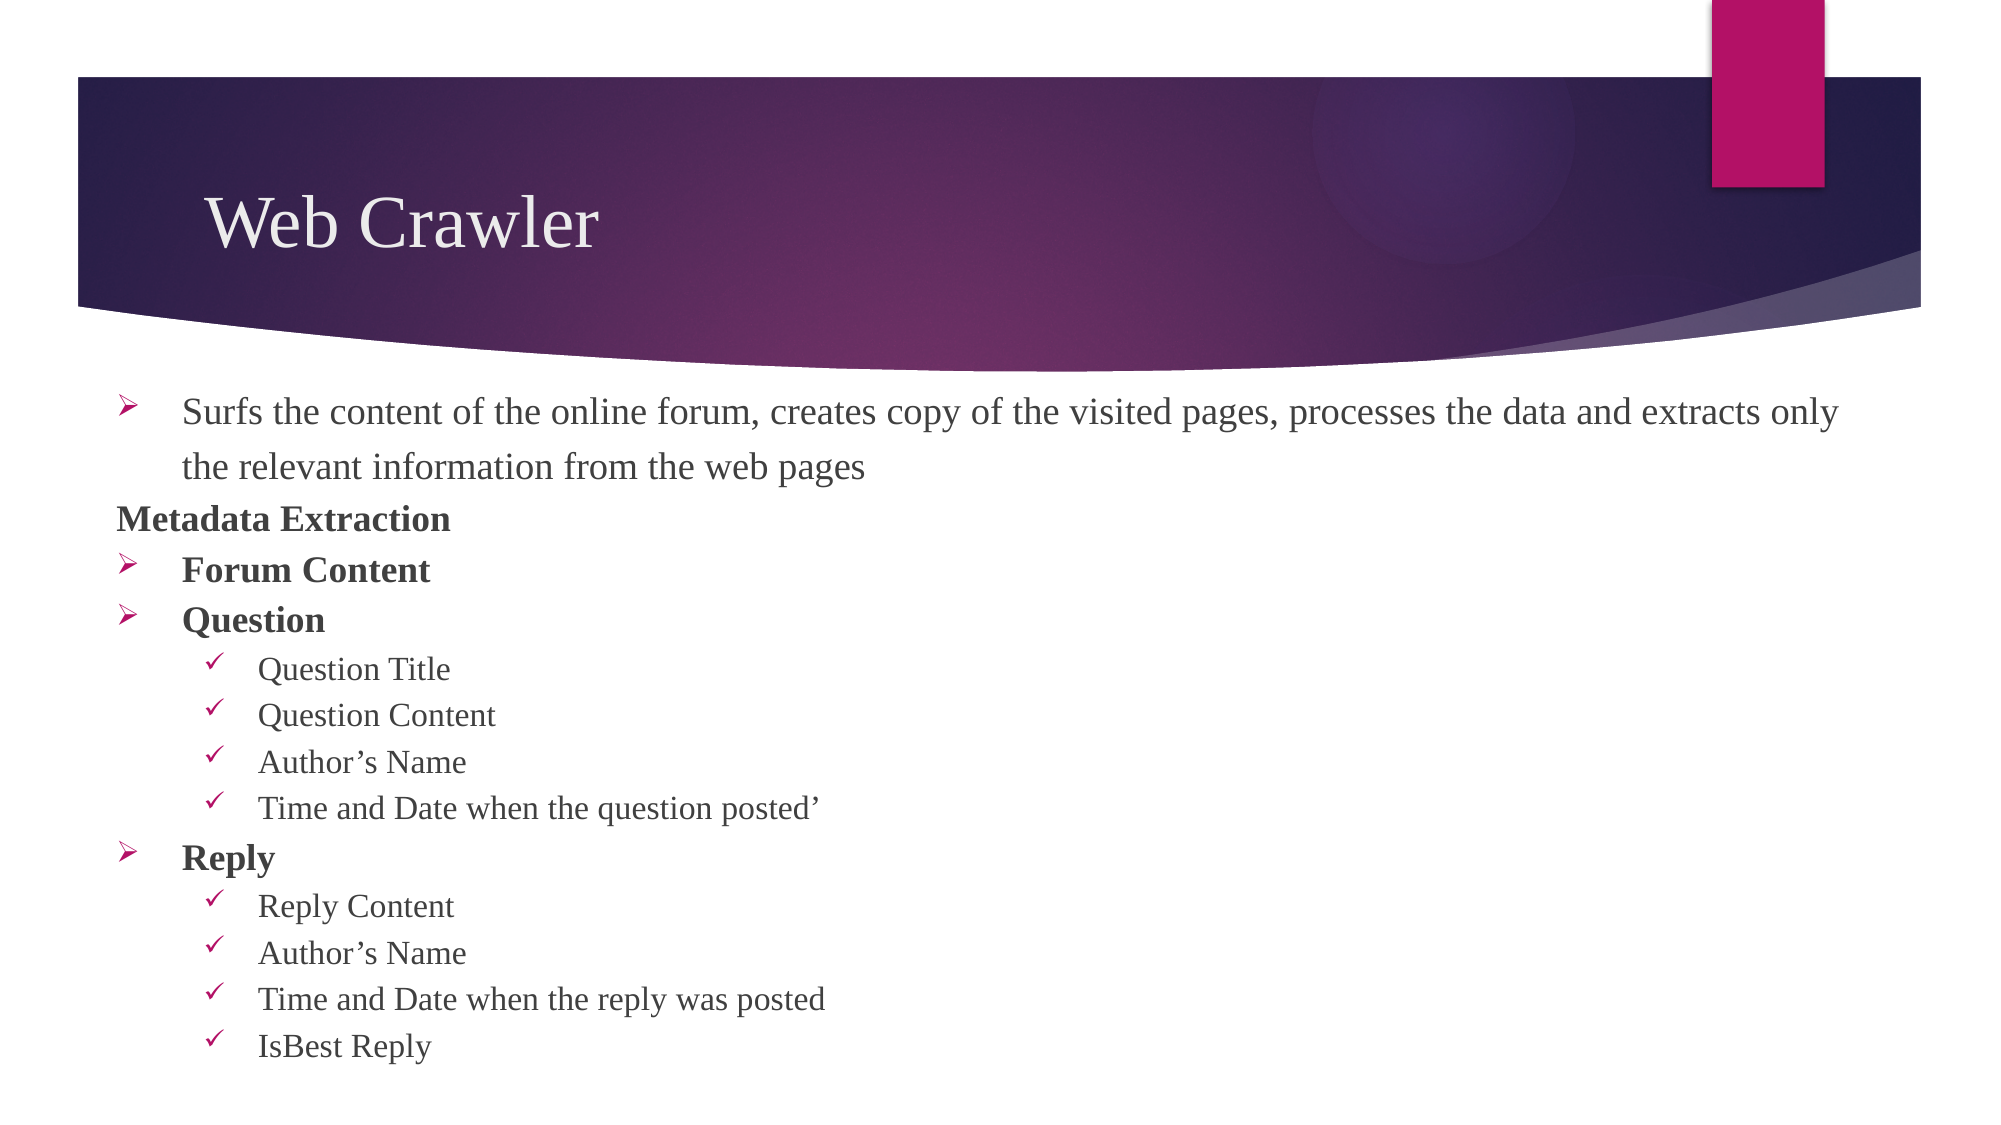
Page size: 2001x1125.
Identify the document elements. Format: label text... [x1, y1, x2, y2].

list Surfs the content of the online forum, creates copy of the visited pages, processes the data and extracts only the relevant information from the web pages Metadata Extraction Forum Content Question Question Title Question Content Author’s Name Time and Date when the question posted’ Reply Reply Content Author’s Name Time and Date when the reply was posted IsBest Reply [101, 369, 1907, 1085]
title Web Crawler [189, 159, 1627, 276]
